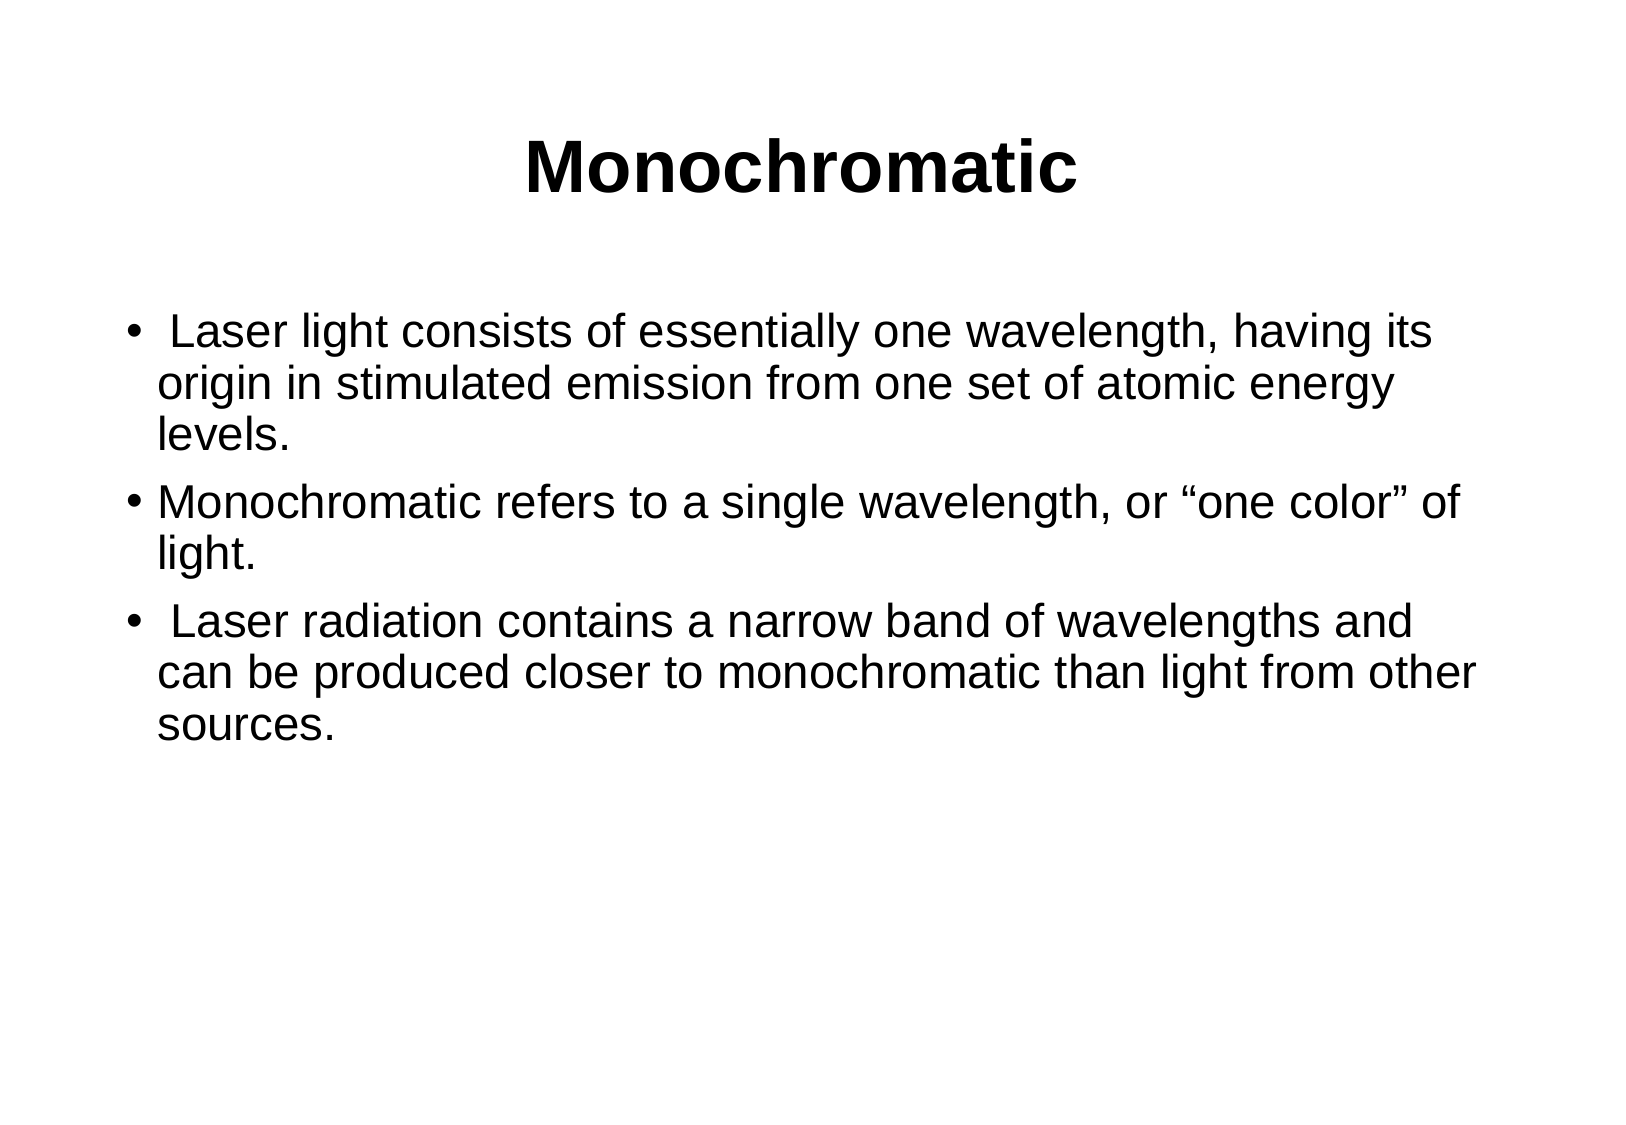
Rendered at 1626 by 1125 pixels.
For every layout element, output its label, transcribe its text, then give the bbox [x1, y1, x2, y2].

title Monochromatic [111, 59, 1514, 278]
list Laser light consists of essentially one wavelength, having its origin in stimulated emission from one set of atomic energy levels. Monochromatic refers to a single wavelength, or “one color” of light. Laser radiation contains a narrow band of wavelengths and can be produced closer to monochromatic than light from other sources. [111, 299, 1514, 1014]
